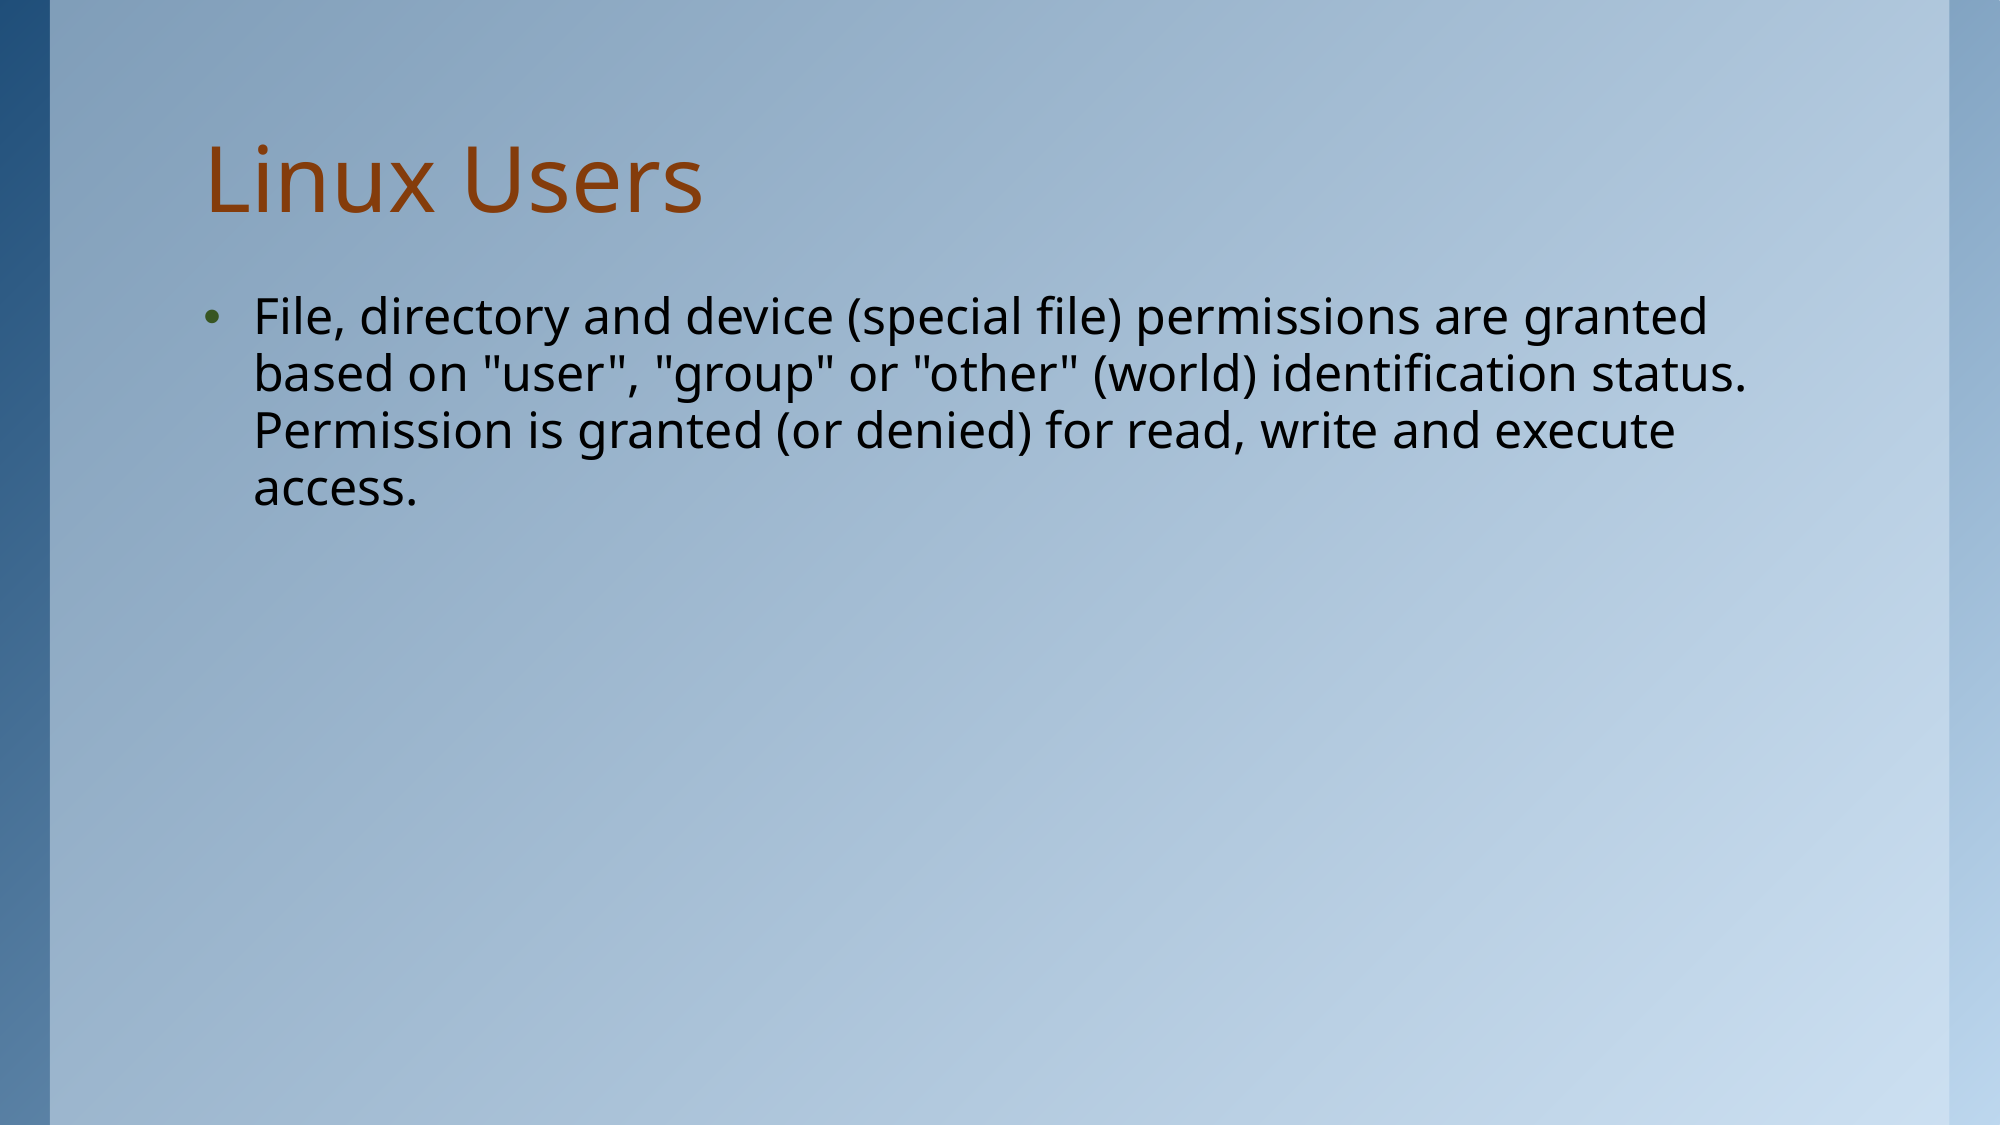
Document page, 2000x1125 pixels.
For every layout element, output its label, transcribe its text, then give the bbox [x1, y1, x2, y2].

title Linux Users [183, 12, 1850, 242]
list File, directory and device (special file) permissions are granted based on "user", "group" or "other" (world) identification status. Permission is granted (or denied) for read, write and execute access. [183, 279, 1850, 1013]
